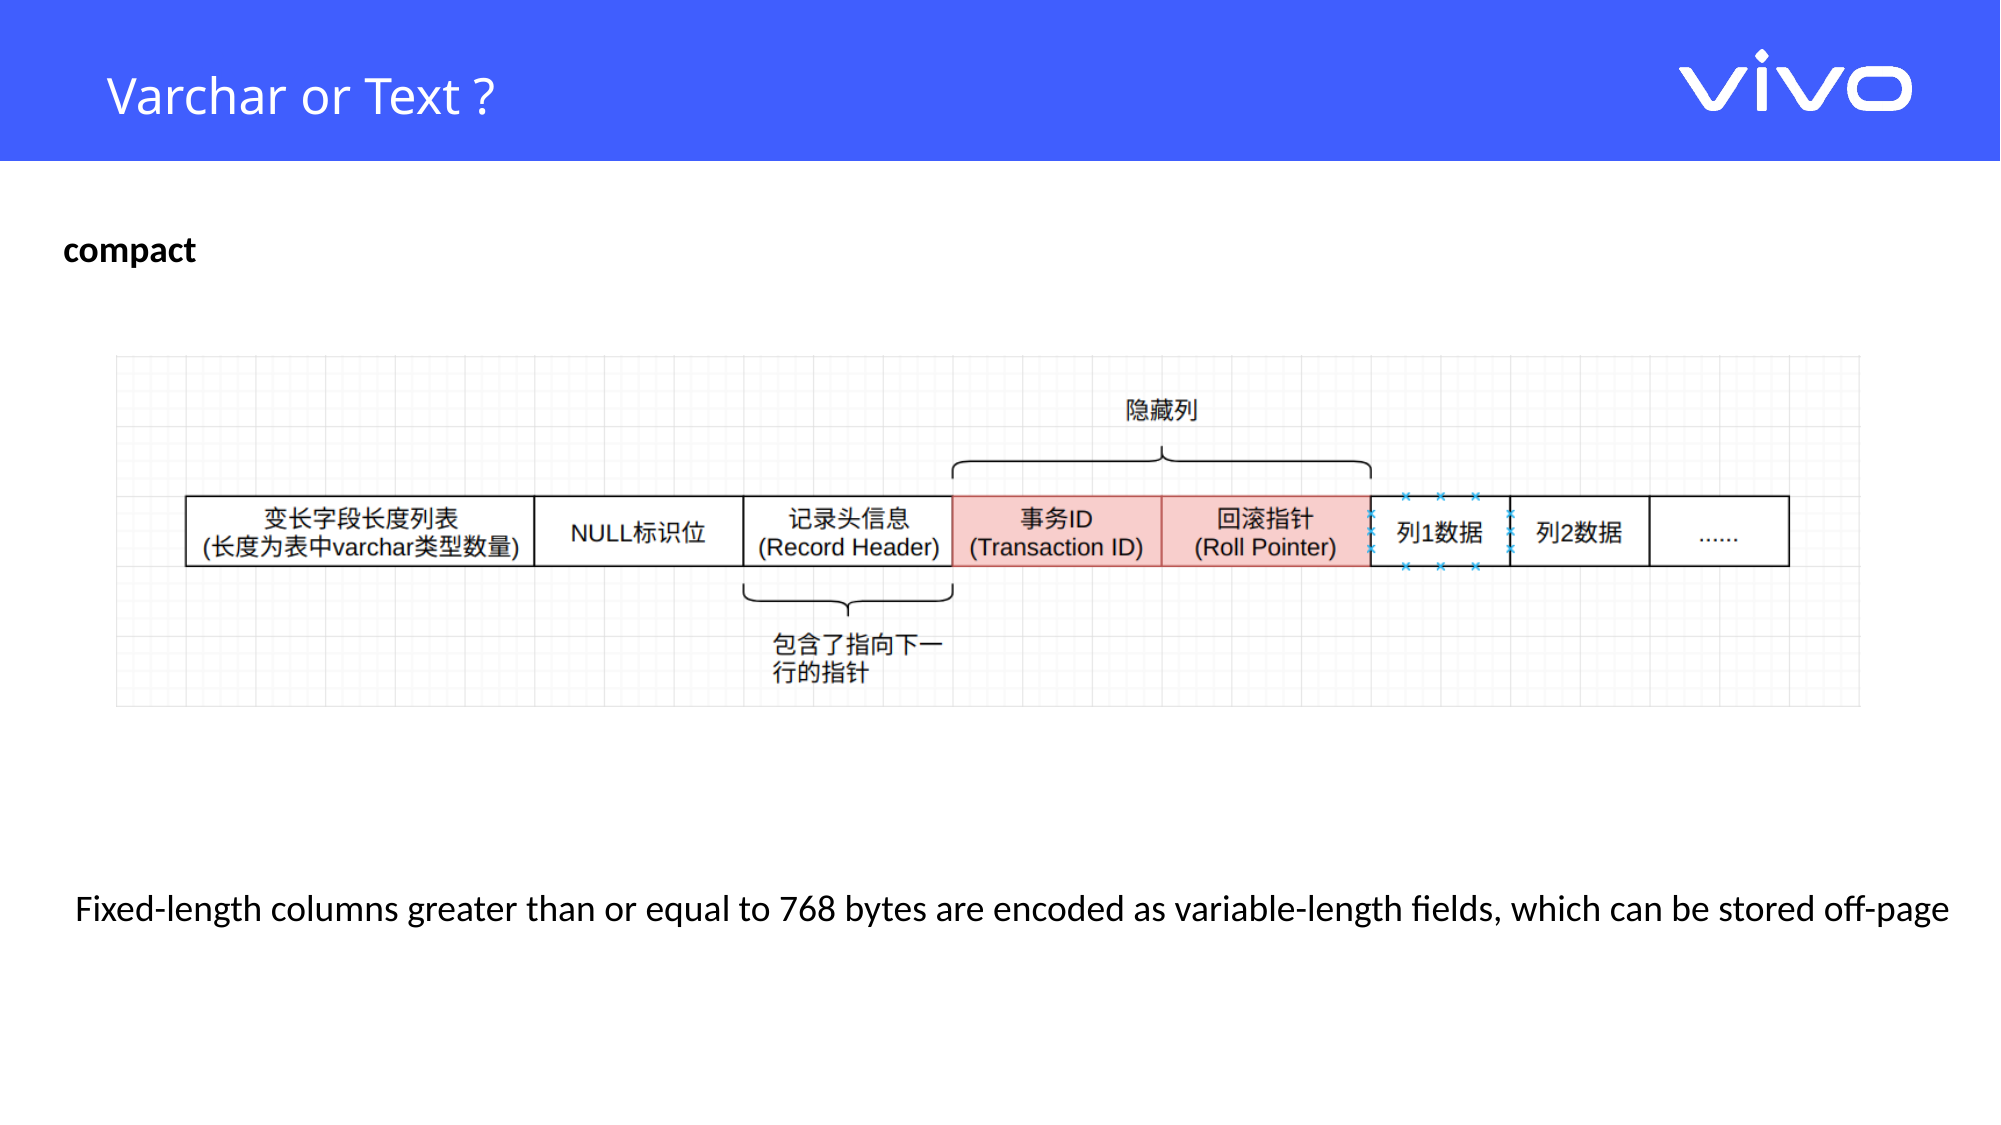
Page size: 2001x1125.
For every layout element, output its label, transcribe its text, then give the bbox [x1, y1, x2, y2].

text_box Fixed-length columns greater than or equal to 768 bytes are encoded as variable-length fields, which can be stored off-page [60, 876, 1967, 937]
text_box compact [48, 217, 219, 278]
picture [0, 0, 2000, 161]
picture [116, 355, 1861, 707]
